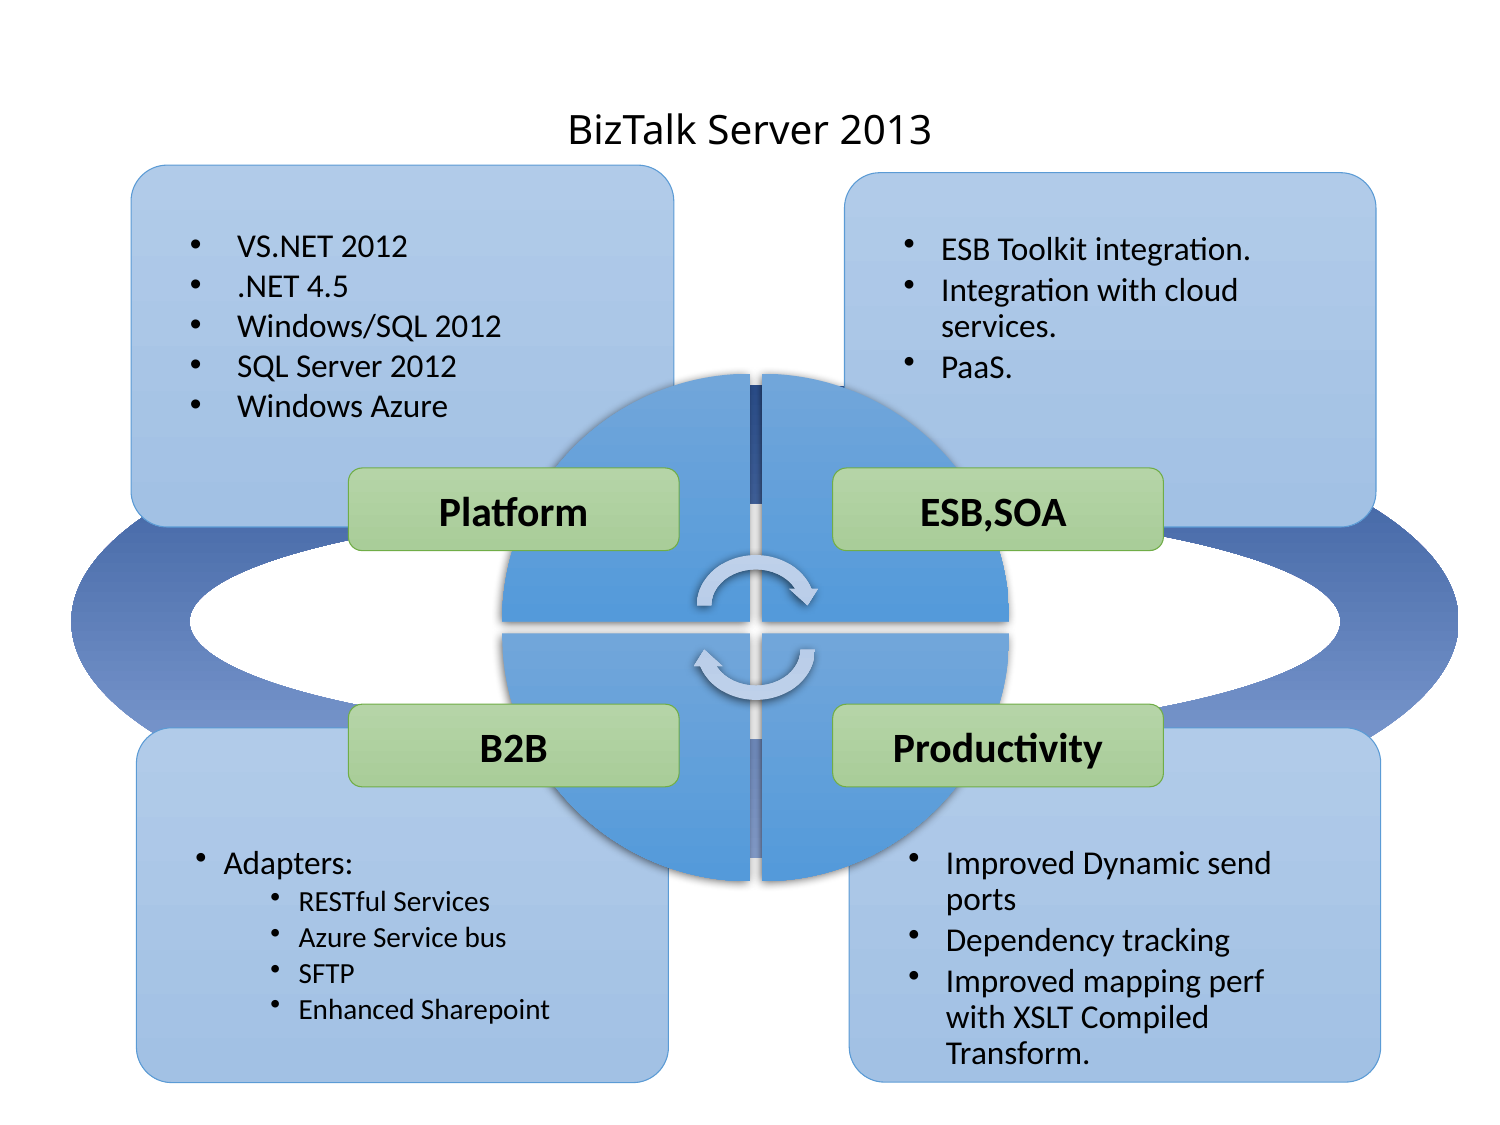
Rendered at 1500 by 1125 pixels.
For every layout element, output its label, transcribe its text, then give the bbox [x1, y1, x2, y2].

text_box [70, 524, 131, 719]
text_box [131, 165, 1381, 1083]
title BizTalk Server 2013 [64, 101, 1436, 161]
text_box [1381, 511, 1460, 732]
